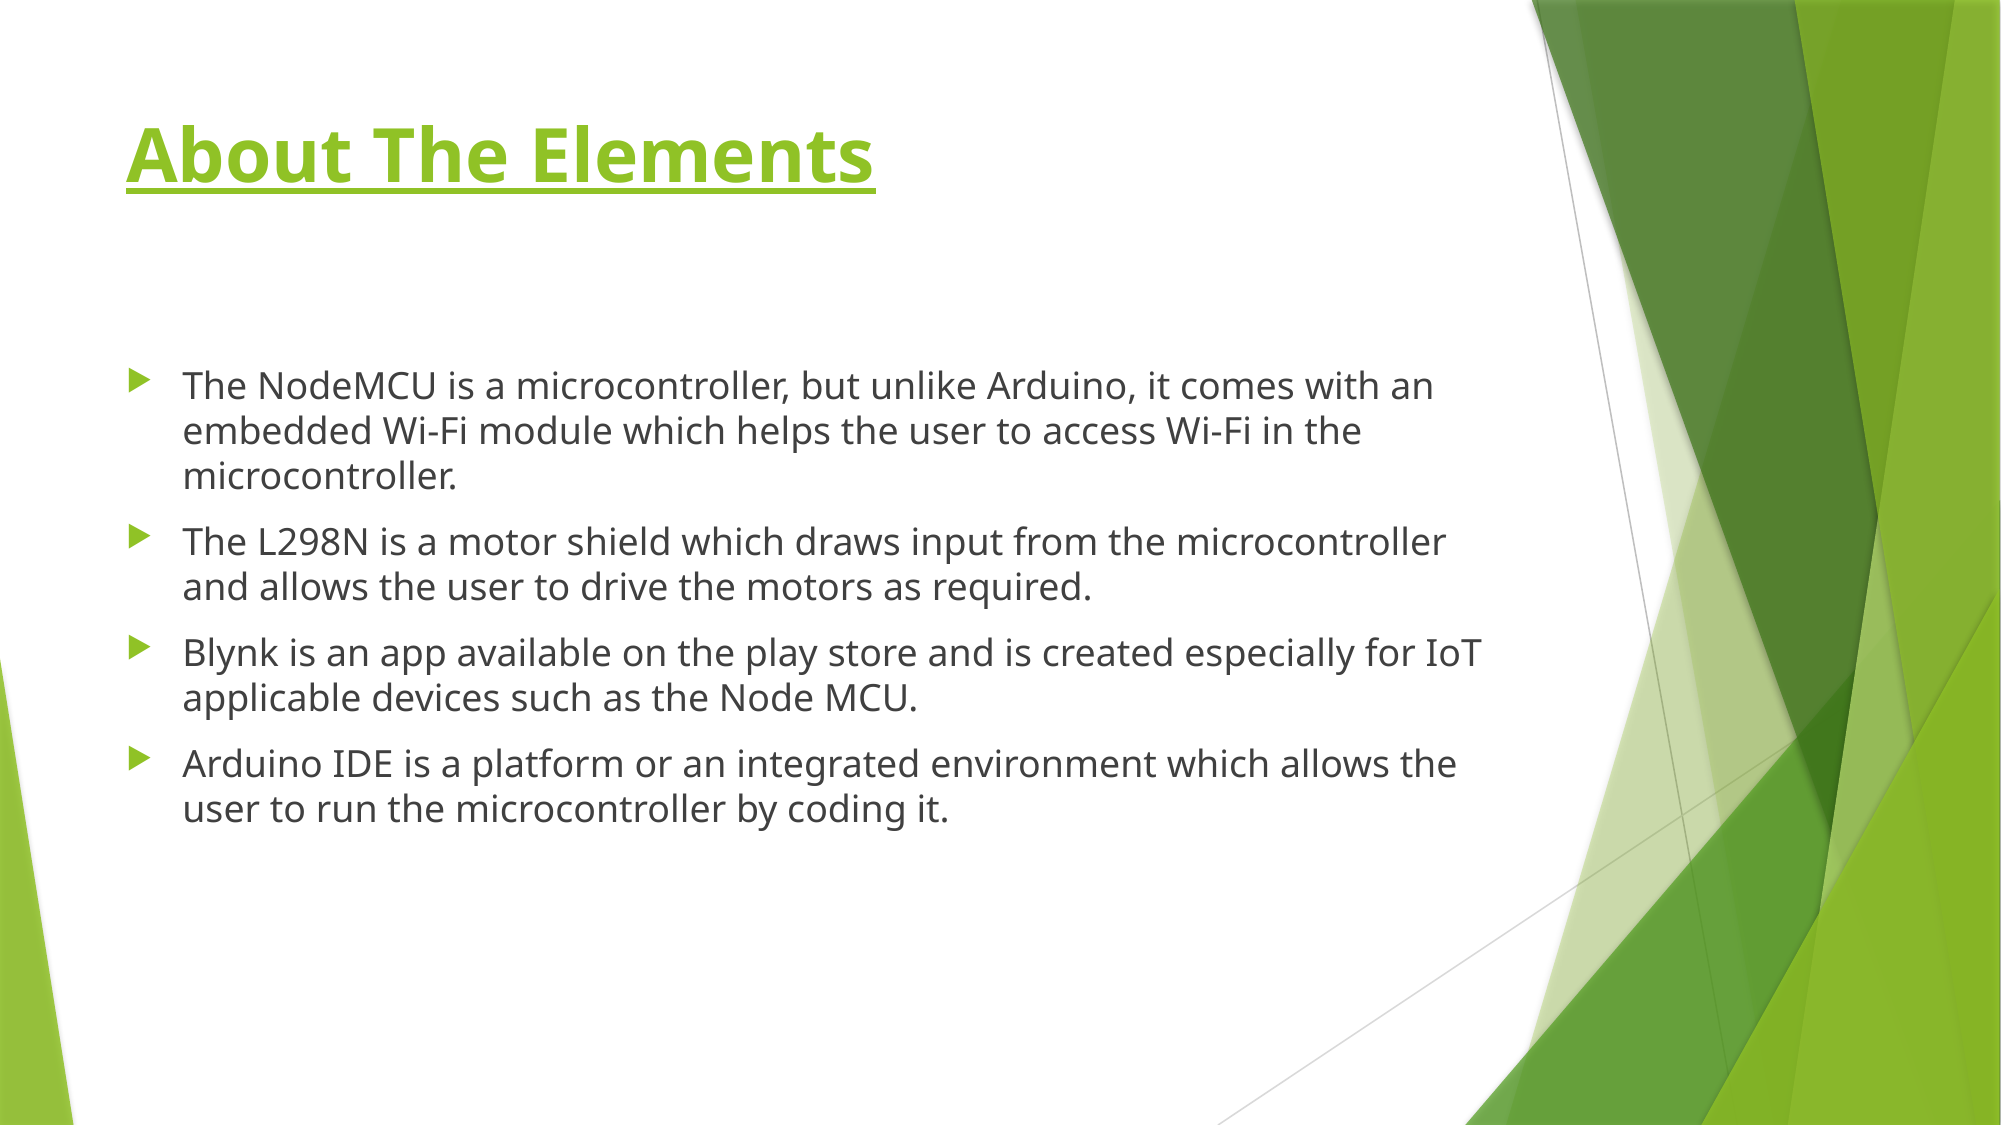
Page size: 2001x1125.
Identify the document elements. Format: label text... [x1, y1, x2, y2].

title About The Elements [111, 99, 1522, 317]
list The NodeMCU is a microcontroller, but unlike Arduino, it comes with an embedded Wi-Fi module which helps the user to access Wi-Fi in the microcontroller. The L298N is a motor shield which draws input from the microcontroller and allows the user to drive the motors as required. Blynk is an app available on the play store and is created especially for IoT applicable devices such as the Node MCU. Arduino IDE is a platform or an integrated environment which allows the user to run the microcontroller by coding it. [111, 354, 1522, 992]
